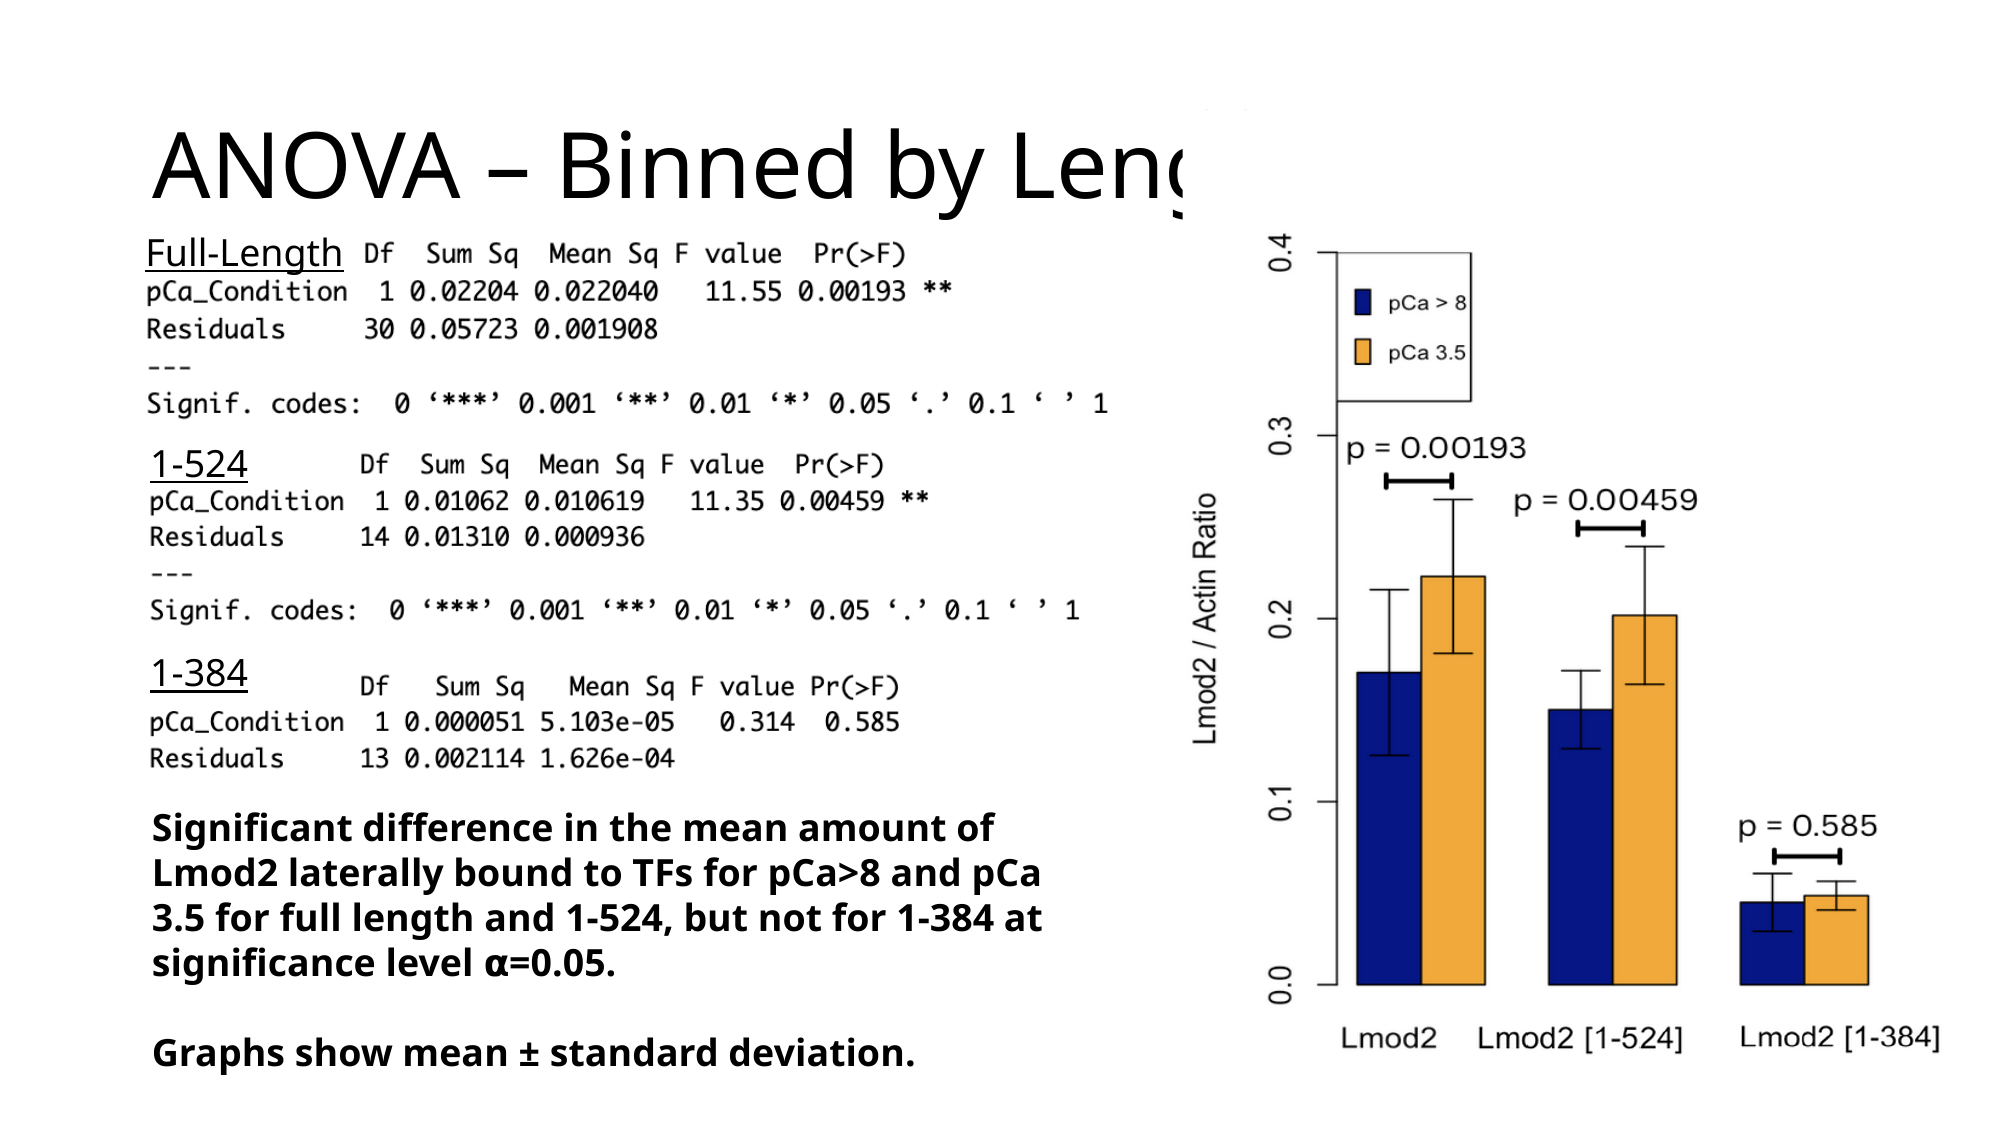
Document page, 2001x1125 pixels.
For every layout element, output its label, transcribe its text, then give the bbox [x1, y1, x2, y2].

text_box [1182, 59, 1971, 1092]
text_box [136, 221, 1121, 428]
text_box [136, 641, 926, 781]
text_box Significant difference in the mean amount of Lmod2 laterally bound to TFs for pCa>8 and pCa 3.5 for full length and 1-524, but not for 1-384 at significance level ⍺=0.05. Graphs show mean ± standard deviation. [137, 796, 1102, 1082]
title ANOVA – Binned by Length [137, 59, 1182, 278]
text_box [136, 432, 1103, 632]
